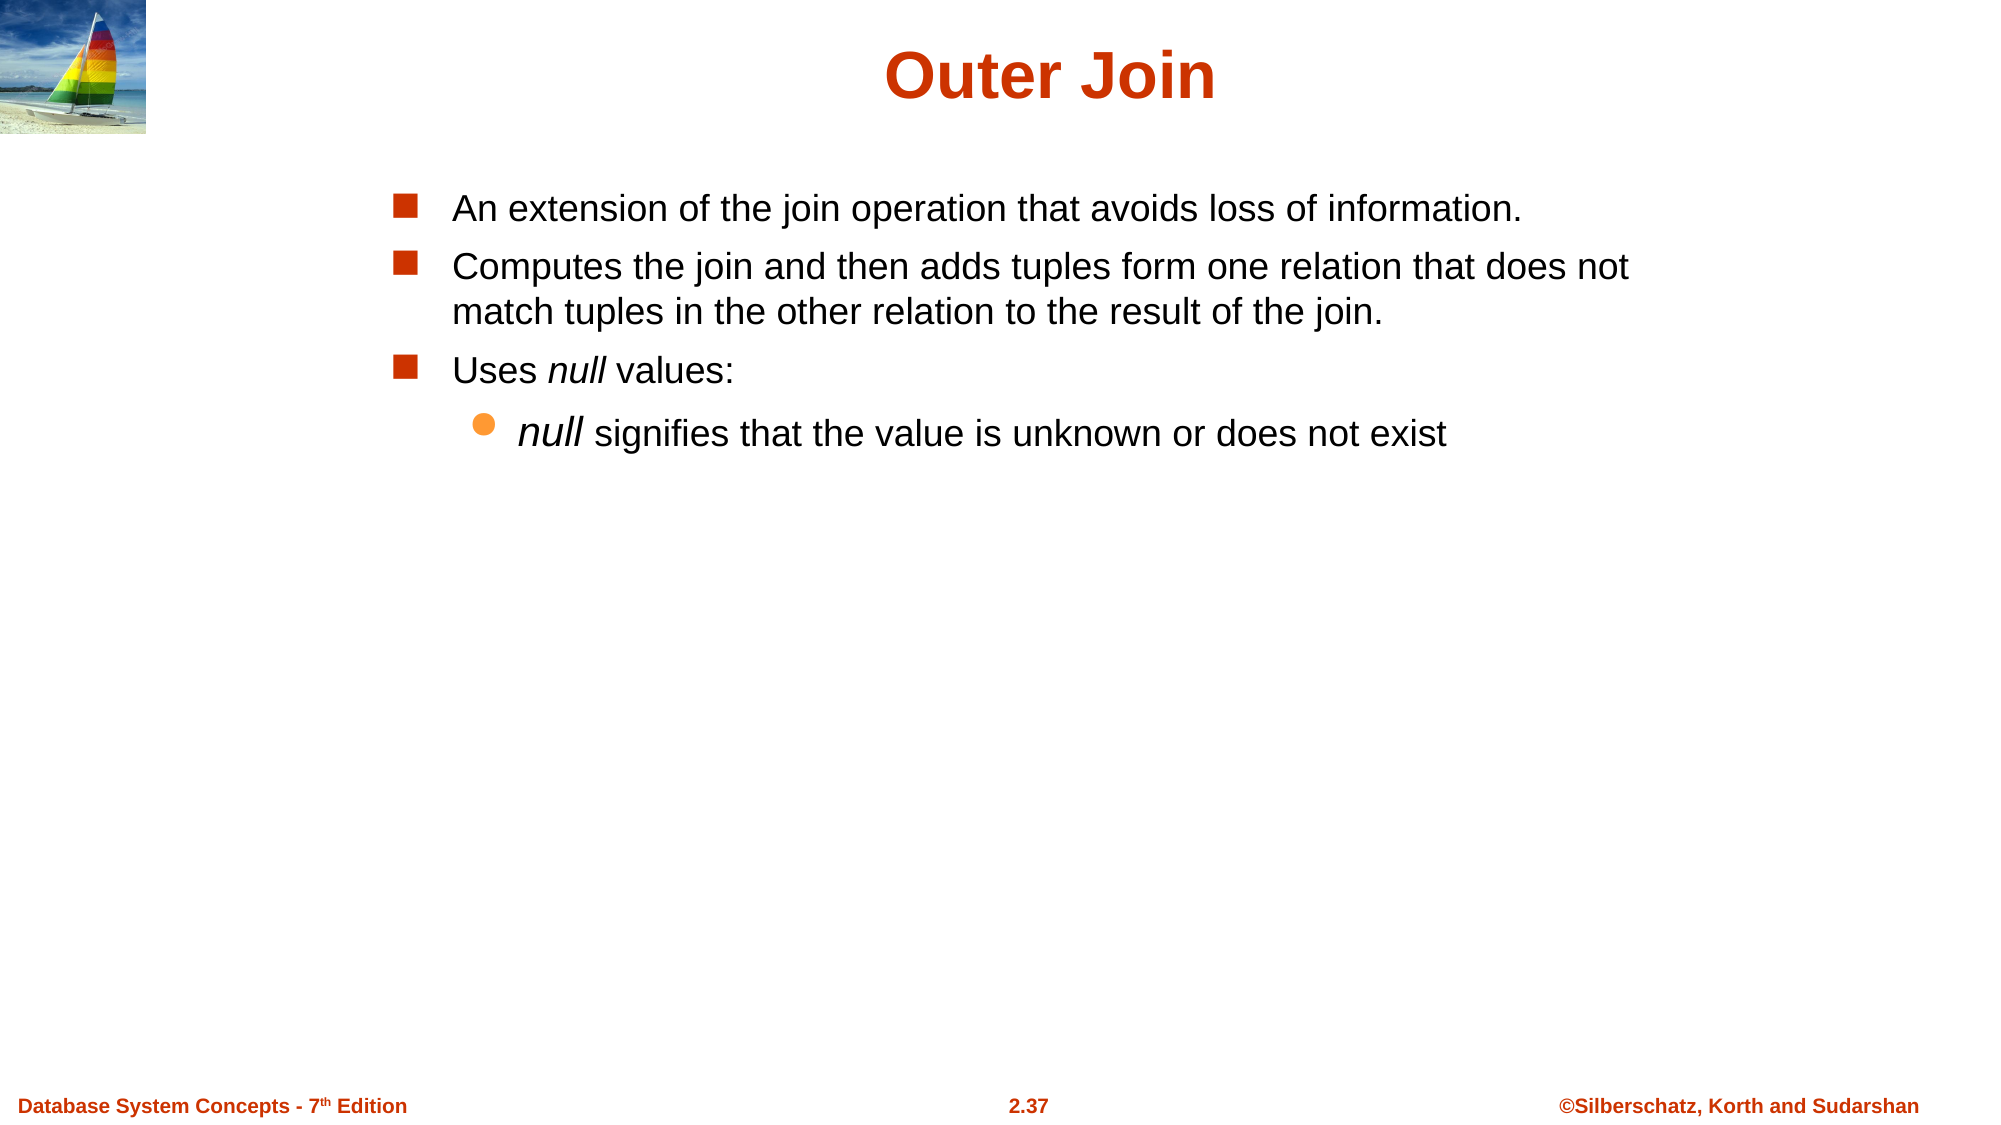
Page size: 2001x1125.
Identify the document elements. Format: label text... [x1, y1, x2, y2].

picture [0, 0, 146, 134]
title Outer Join [167, 18, 1935, 120]
list An extension of the join operation that avoids loss of information. Computes the join and then adds tuples form one relation that does not match tuples in the other relation to the result of the join. Uses null values: null signifies that the value is unknown or does not exist [380, 176, 1669, 977]
